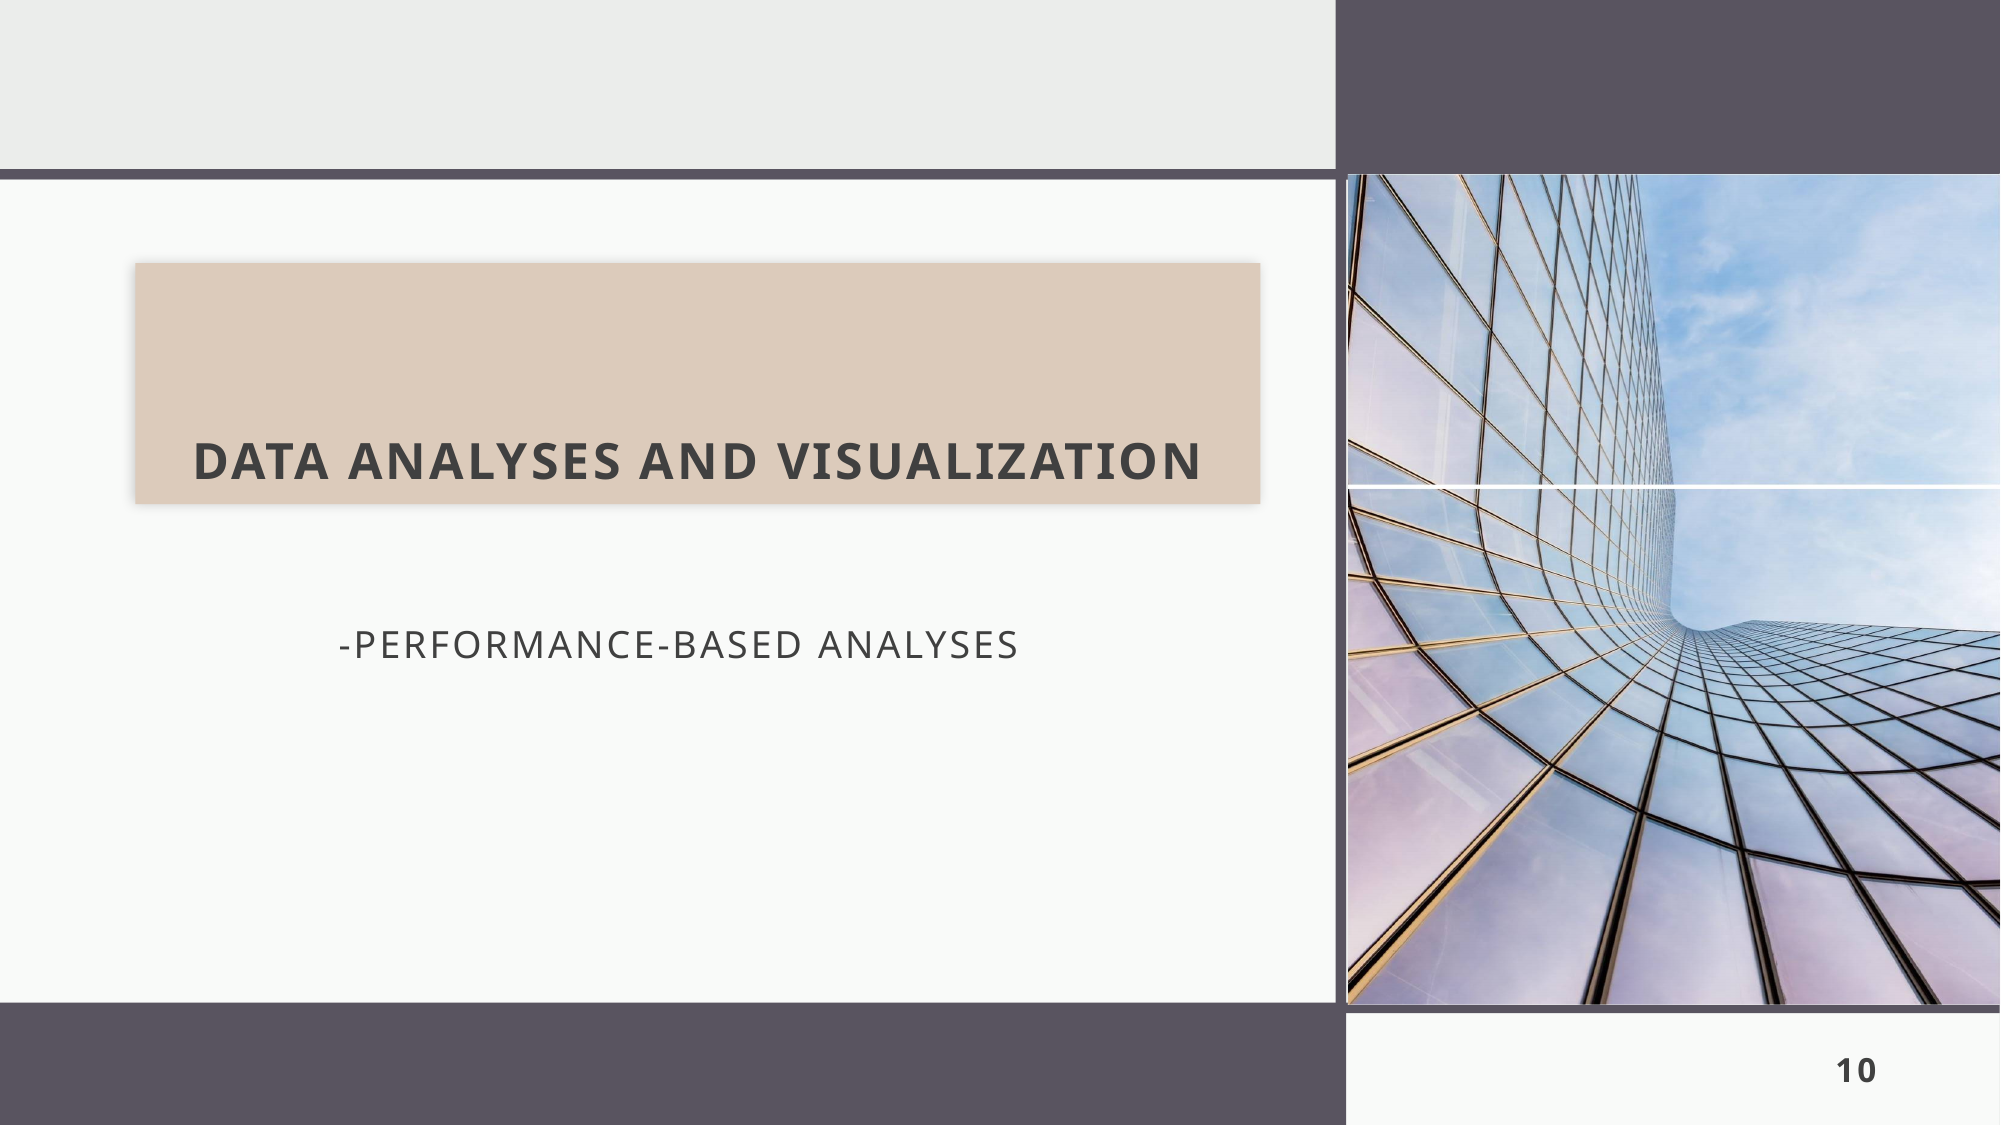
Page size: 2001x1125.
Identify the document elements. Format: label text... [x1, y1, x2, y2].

picture [1259, 174, 2001, 1005]
title DATA ANALYSES AND VISUALIZATION [135, 263, 1259, 505]
slide_number 10 [1733, 1035, 1895, 1110]
list -PERFORMANCE-BASED ANALYSES [135, 420, 1222, 920]
